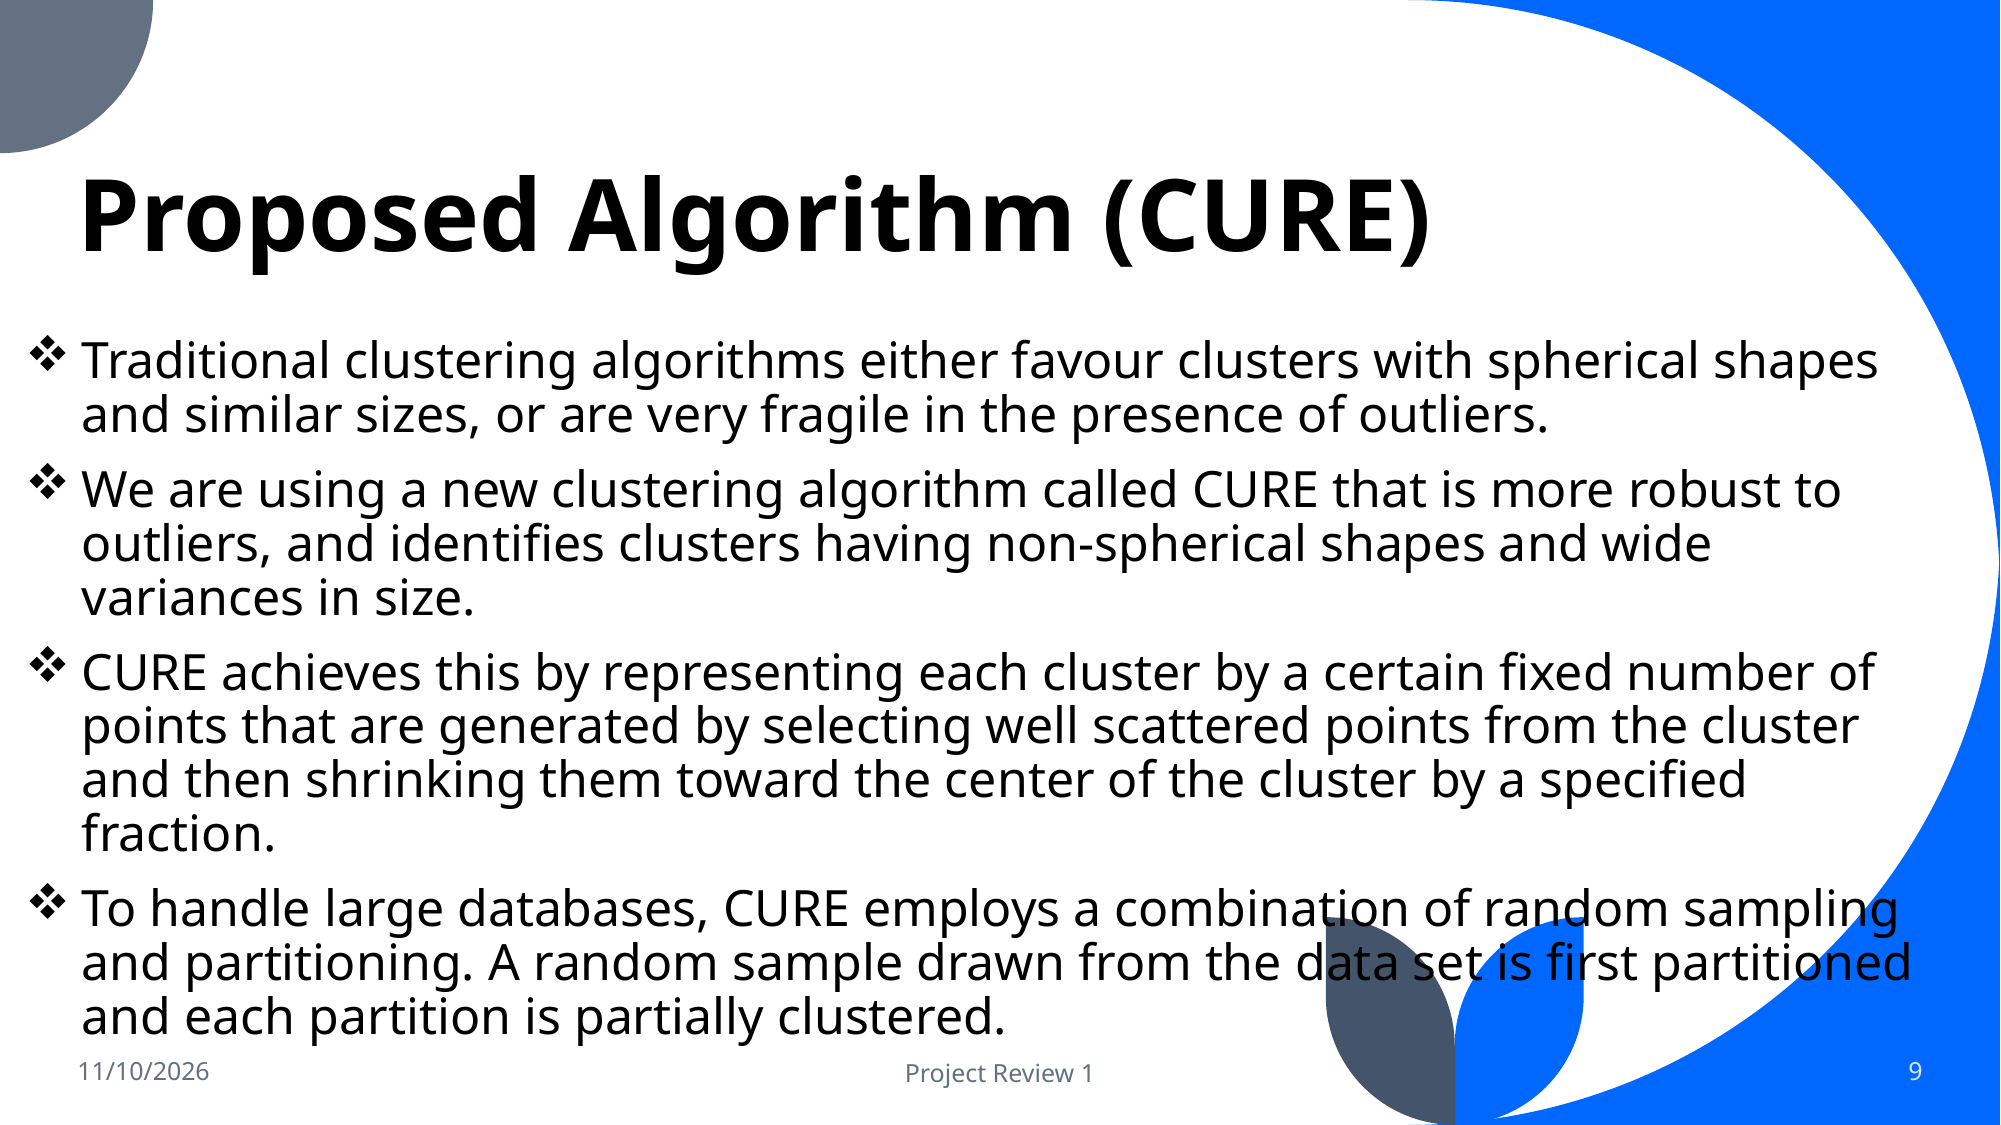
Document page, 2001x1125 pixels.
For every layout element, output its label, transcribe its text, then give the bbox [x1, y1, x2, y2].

list Traditional clustering algorithms either favour clusters with spherical shapes and similar sizes, or are very fragile in the presence of outliers. We are using a new clustering algorithm called CURE that is more robust to outliers, and identifies clusters having non-spherical shapes and wide variances in size. CURE achieves this by representing each cluster by a certain fixed number of points that are generated by selecting well scattered points from the cluster and then shrinking them toward the center of the cluster by a specified fraction. To handle large databases, CURE employs a combination of random sampling and partitioning. A random sample drawn from the data set is first partitioned and each partition is partially clustered. [10, 327, 1938, 1024]
slide_number 9 [1665, 1042, 1938, 1103]
title Proposed Algorithm (CURE) [62, 63, 1862, 281]
footer Project Review 1 [662, 1042, 1338, 1103]
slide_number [62, 1042, 513, 1103]
